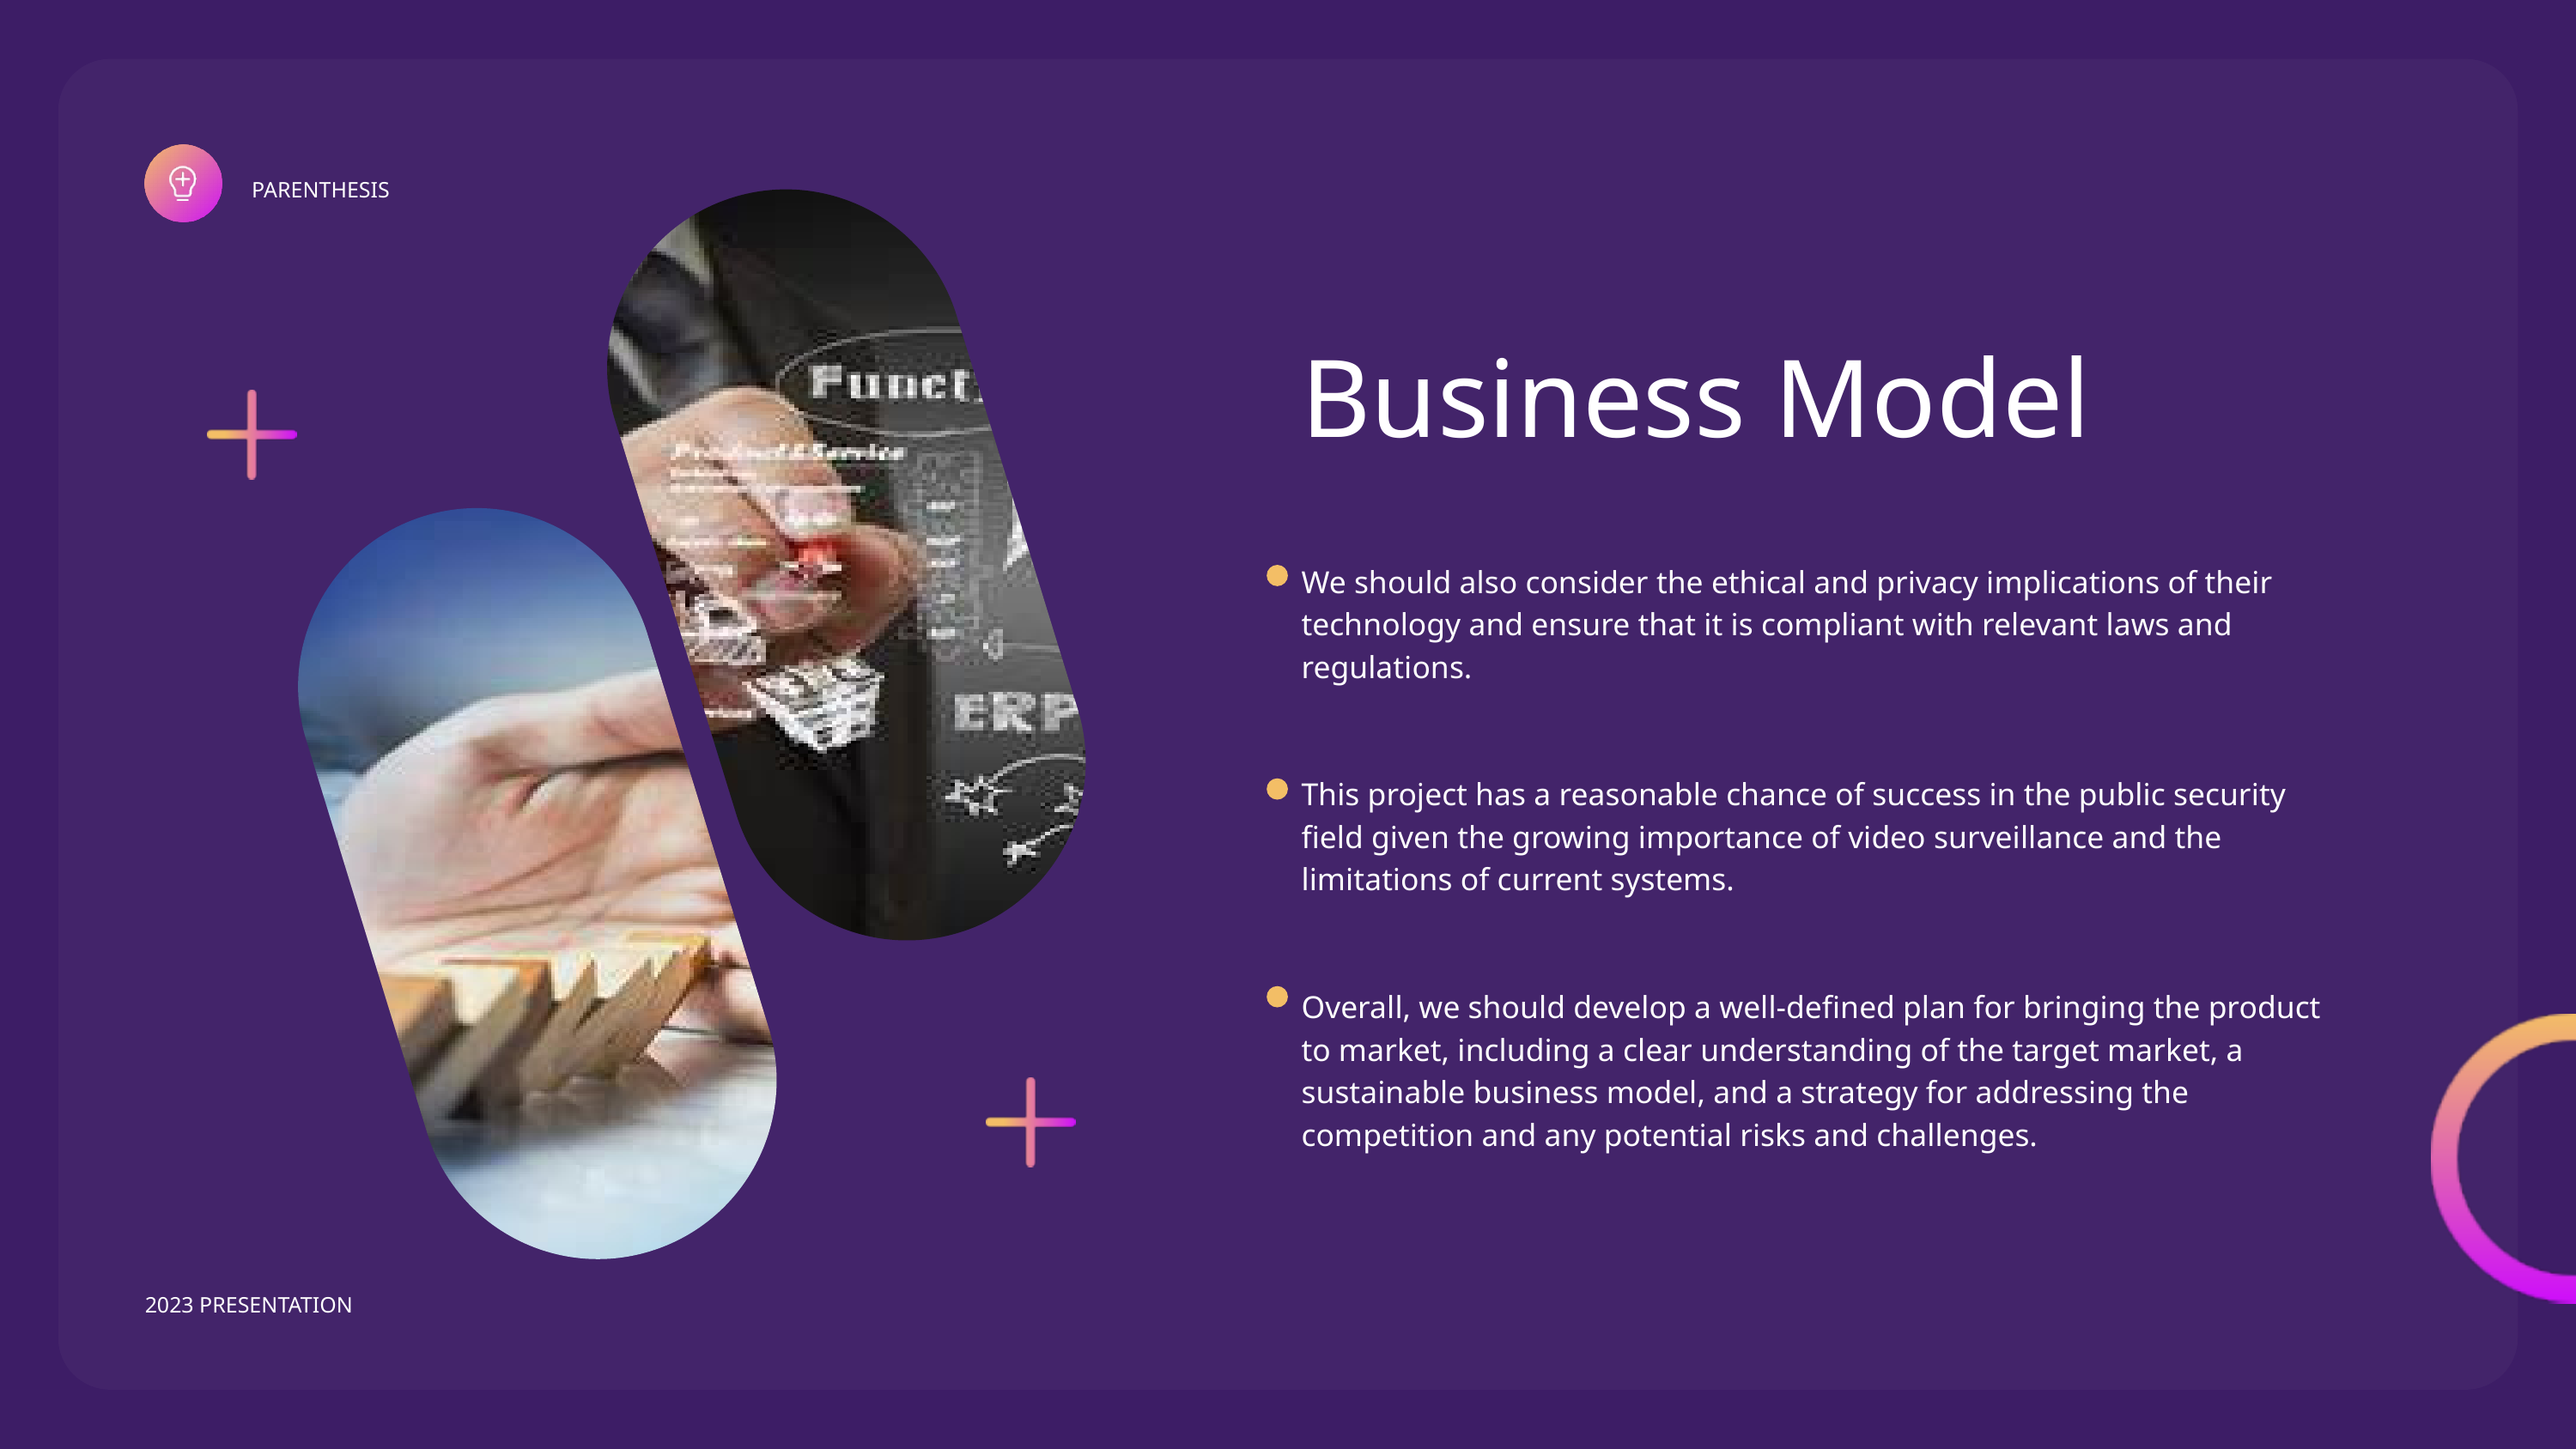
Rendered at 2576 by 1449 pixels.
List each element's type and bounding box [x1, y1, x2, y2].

picture [986, 1077, 1076, 1167]
picture [2431, 1014, 2576, 1304]
text_box [1266, 778, 1289, 800]
text_box [1266, 564, 1289, 587]
picture [144, 144, 222, 222]
text_box [1266, 985, 1289, 1008]
text_box [667, 179, 1025, 950]
text_box [358, 499, 717, 1269]
text_box [58, 58, 2518, 1391]
picture [206, 390, 297, 481]
